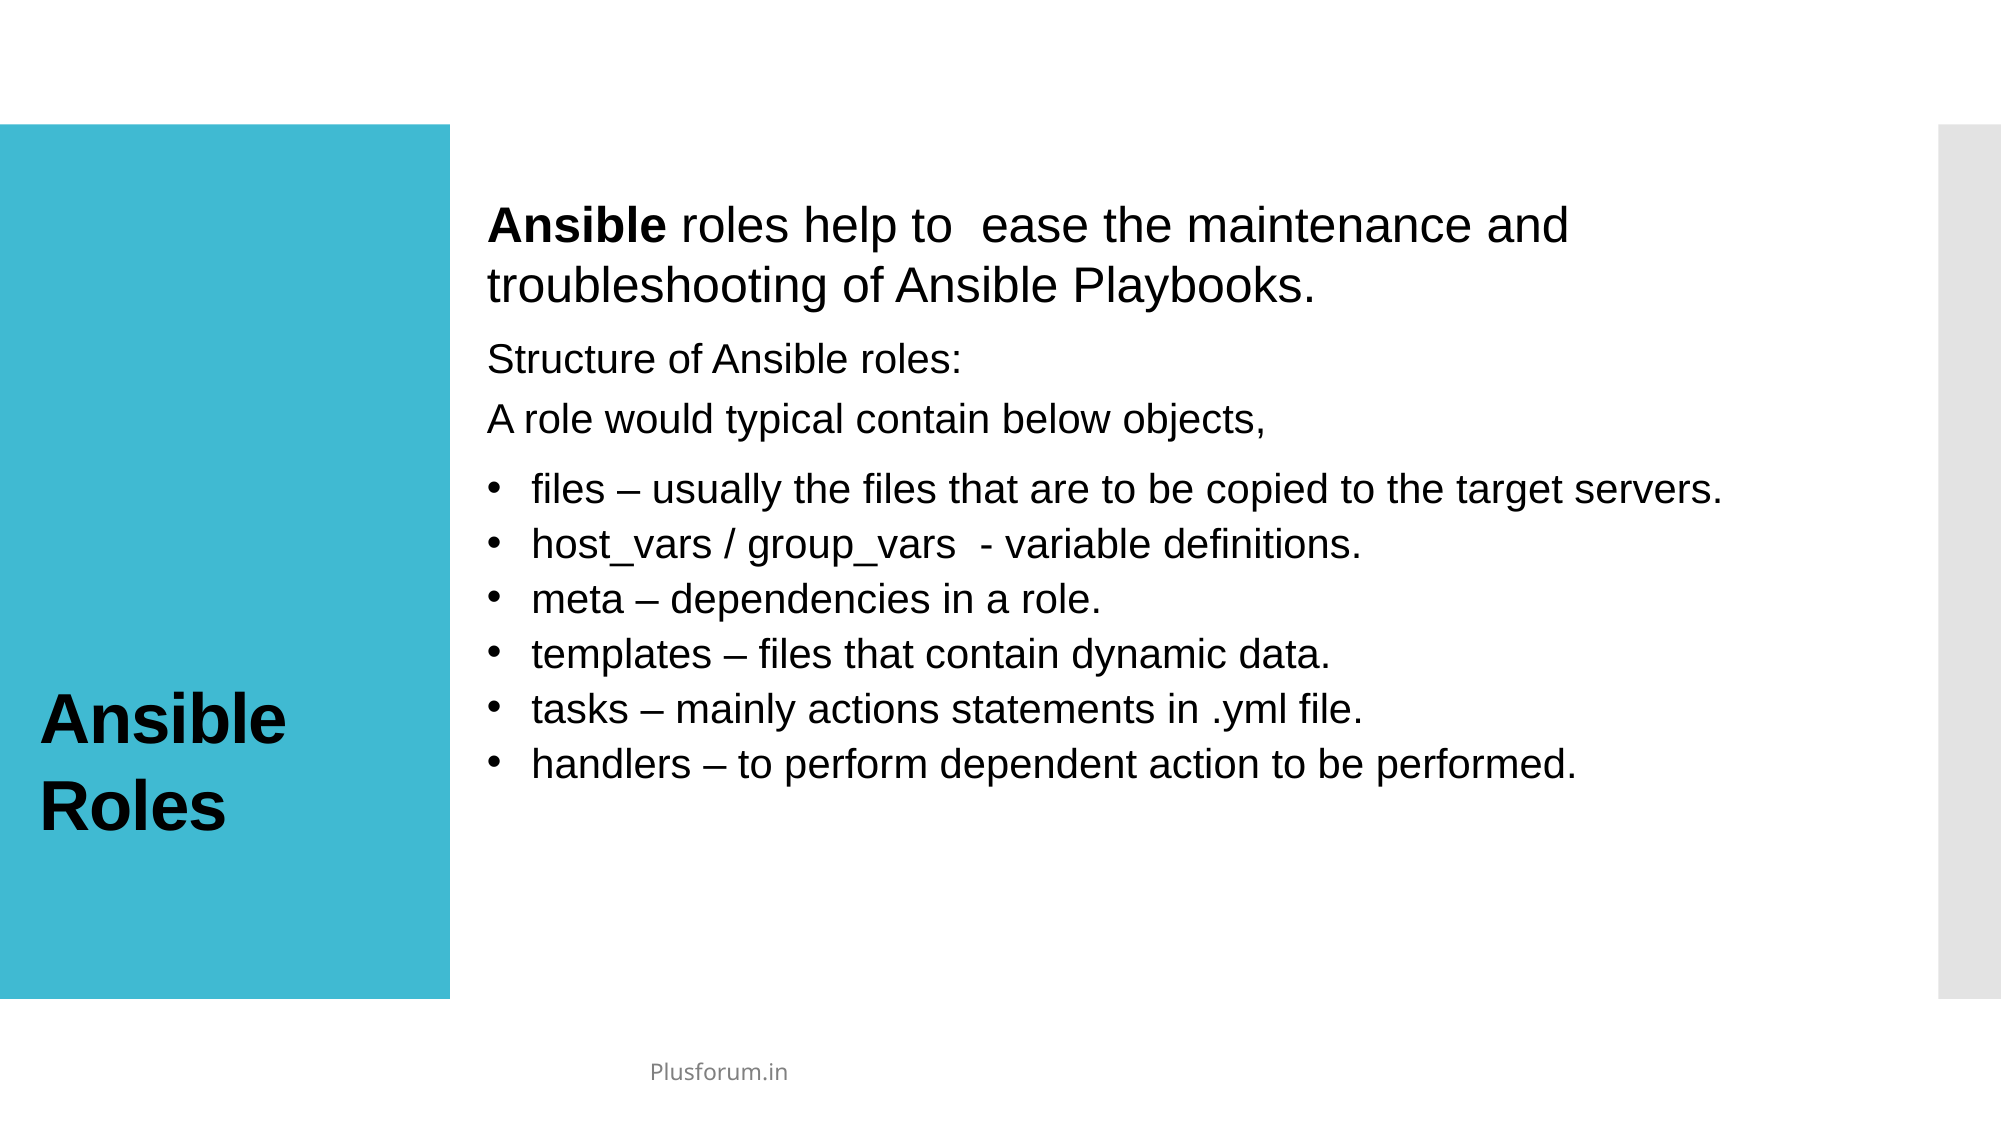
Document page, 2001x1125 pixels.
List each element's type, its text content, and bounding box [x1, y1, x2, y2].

title Ansible Roles [24, 665, 425, 853]
footer Plusforum.in [634, 1042, 1605, 1103]
text_box Ansible roles help to ease the maintenance and troubleshooting of Ansible Playbooks. Structure of Ansible roles: A role would typical contain below objects, files – usually the files that are to be copied to the target servers. host_vars / group_vars - variable definitions. meta – dependencies in a role. templates – files that contain dynamic data. tasks – mainly actions statements in .yml file. handlers – to perform dependent action to be performed. [474, 186, 1900, 848]
